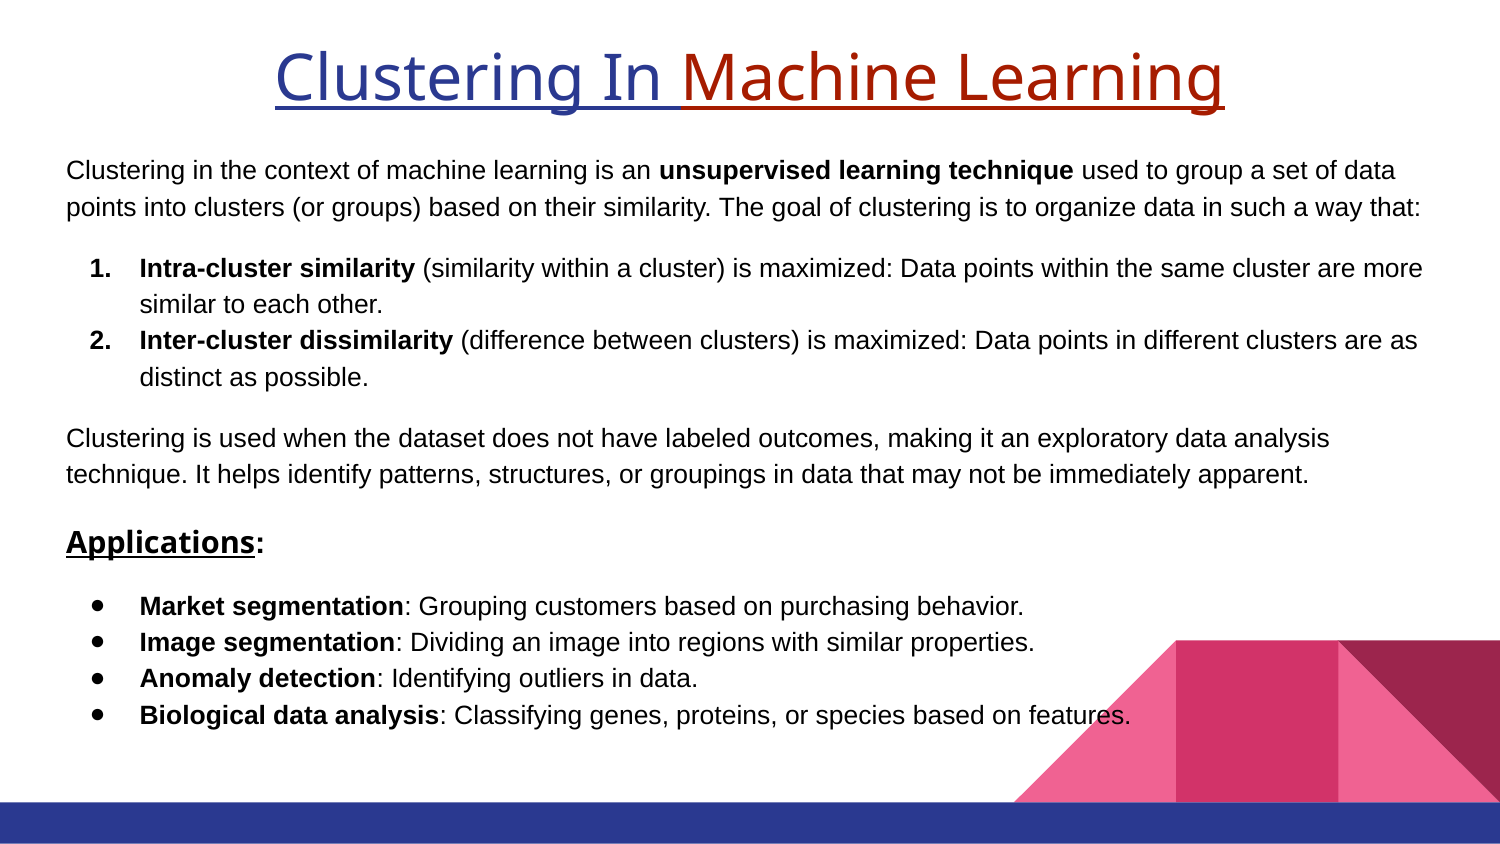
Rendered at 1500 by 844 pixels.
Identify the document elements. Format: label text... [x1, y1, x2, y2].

list Clustering in the context of machine learning is an unsupervised learning technique used to group a set of data points into clusters (or groups) based on their similarity. The goal of clustering is to organize data in such a way that: Intra-cluster similarity (similarity within a cluster) is maximized: Data points within the same cluster are more similar to each other. Inter-cluster dissimilarity (difference between clusters) is maximized: Data points in different clusters are as distinct as possible. Clustering is used when the dataset does not have labeled outcomes, making it an exploratory data analysis technique. It helps identify patterns, structures, or groupings in data that may not be immediately apparent. Applications: Market segmentation: Grouping customers based on purchasing behavior. Image segmentation: Dividing an image into regions with similar properties. Anomaly detection: Identifying outliers in data. Biological data analysis: Classifying genes, proteins, or species based on features. [51, 133, 1449, 781]
title Clustering In Machine Learning [51, 21, 1449, 121]
